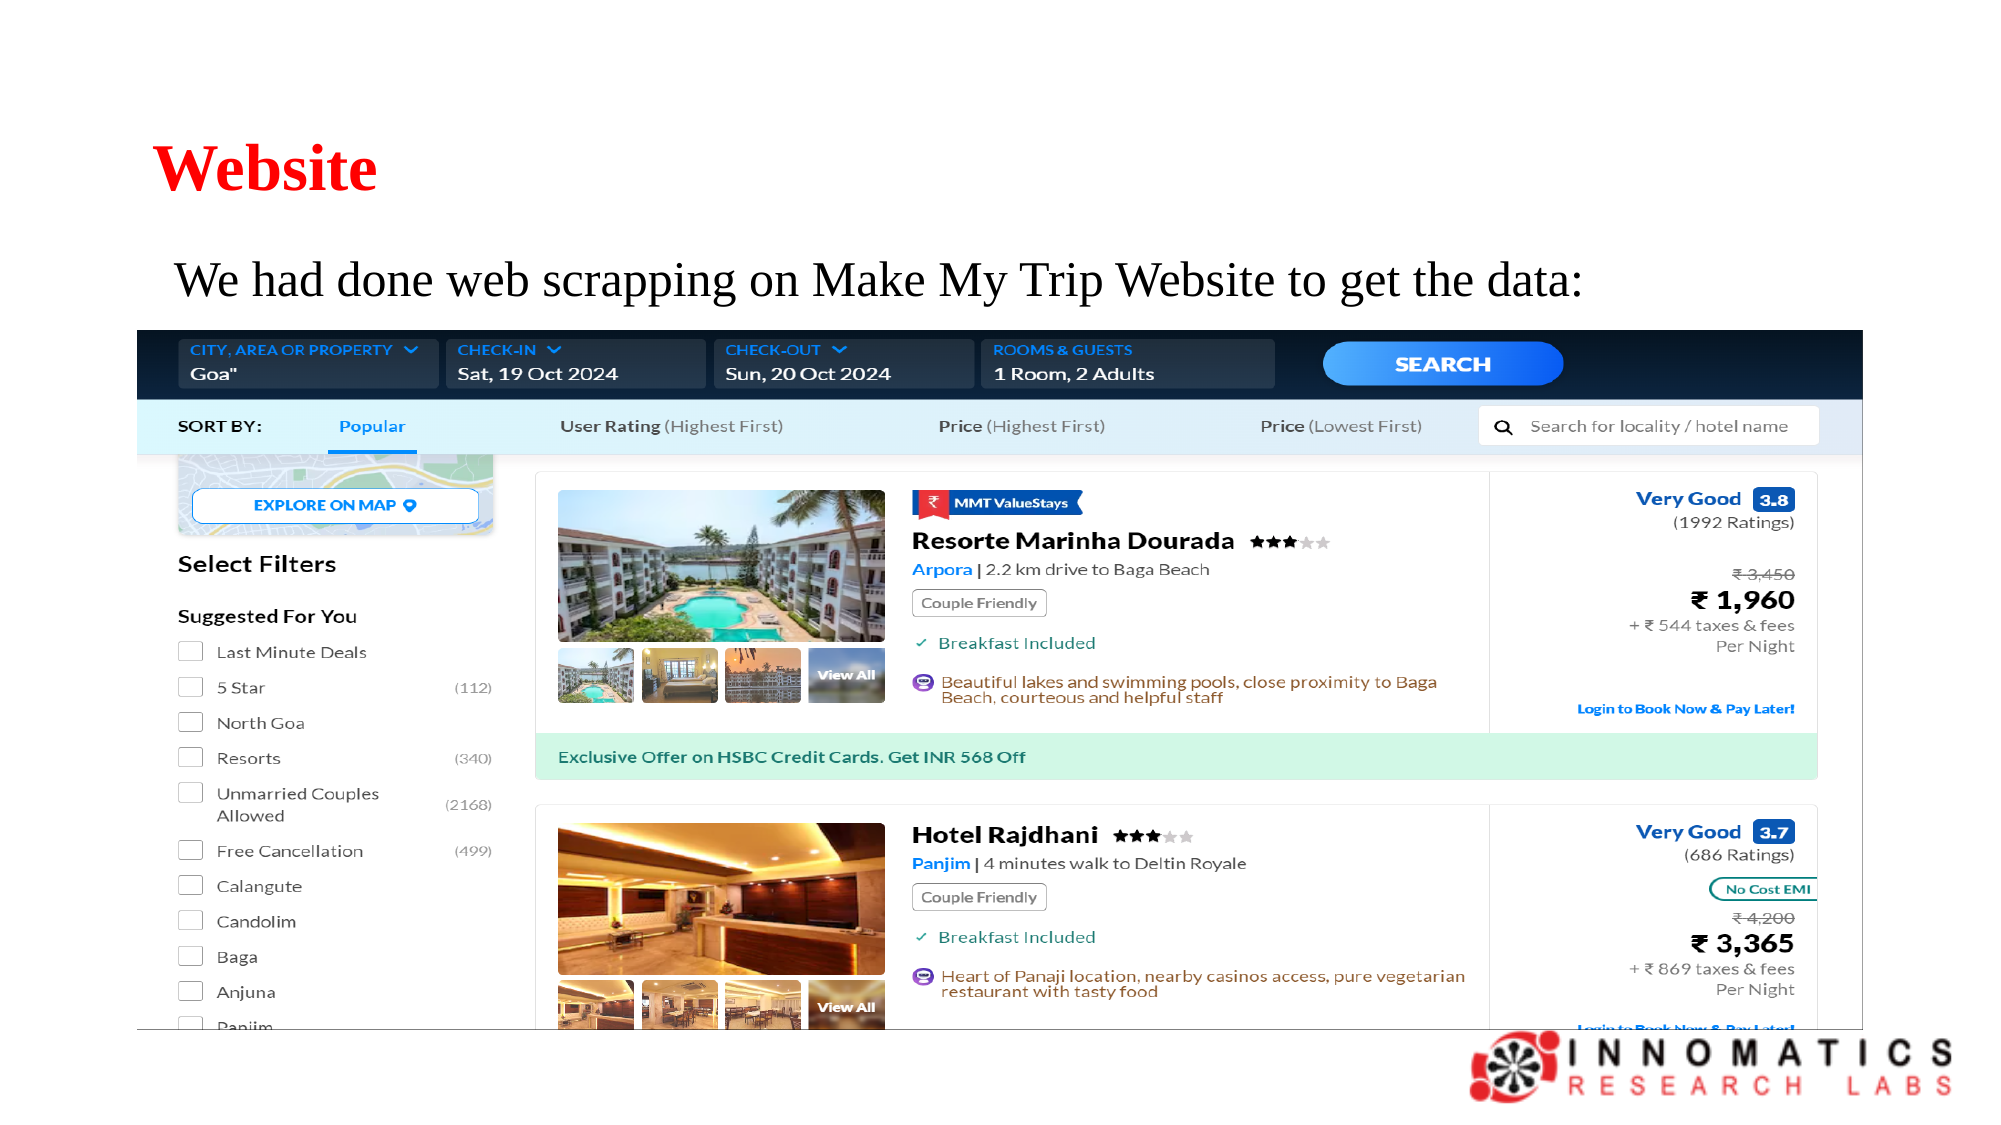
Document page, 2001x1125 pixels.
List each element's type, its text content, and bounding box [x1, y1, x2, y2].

text_box We had done web scrapping on Make My Trip Website to get the data: [159, 239, 1909, 315]
title Website [137, 59, 1863, 278]
picture [137, 330, 1975, 1125]
